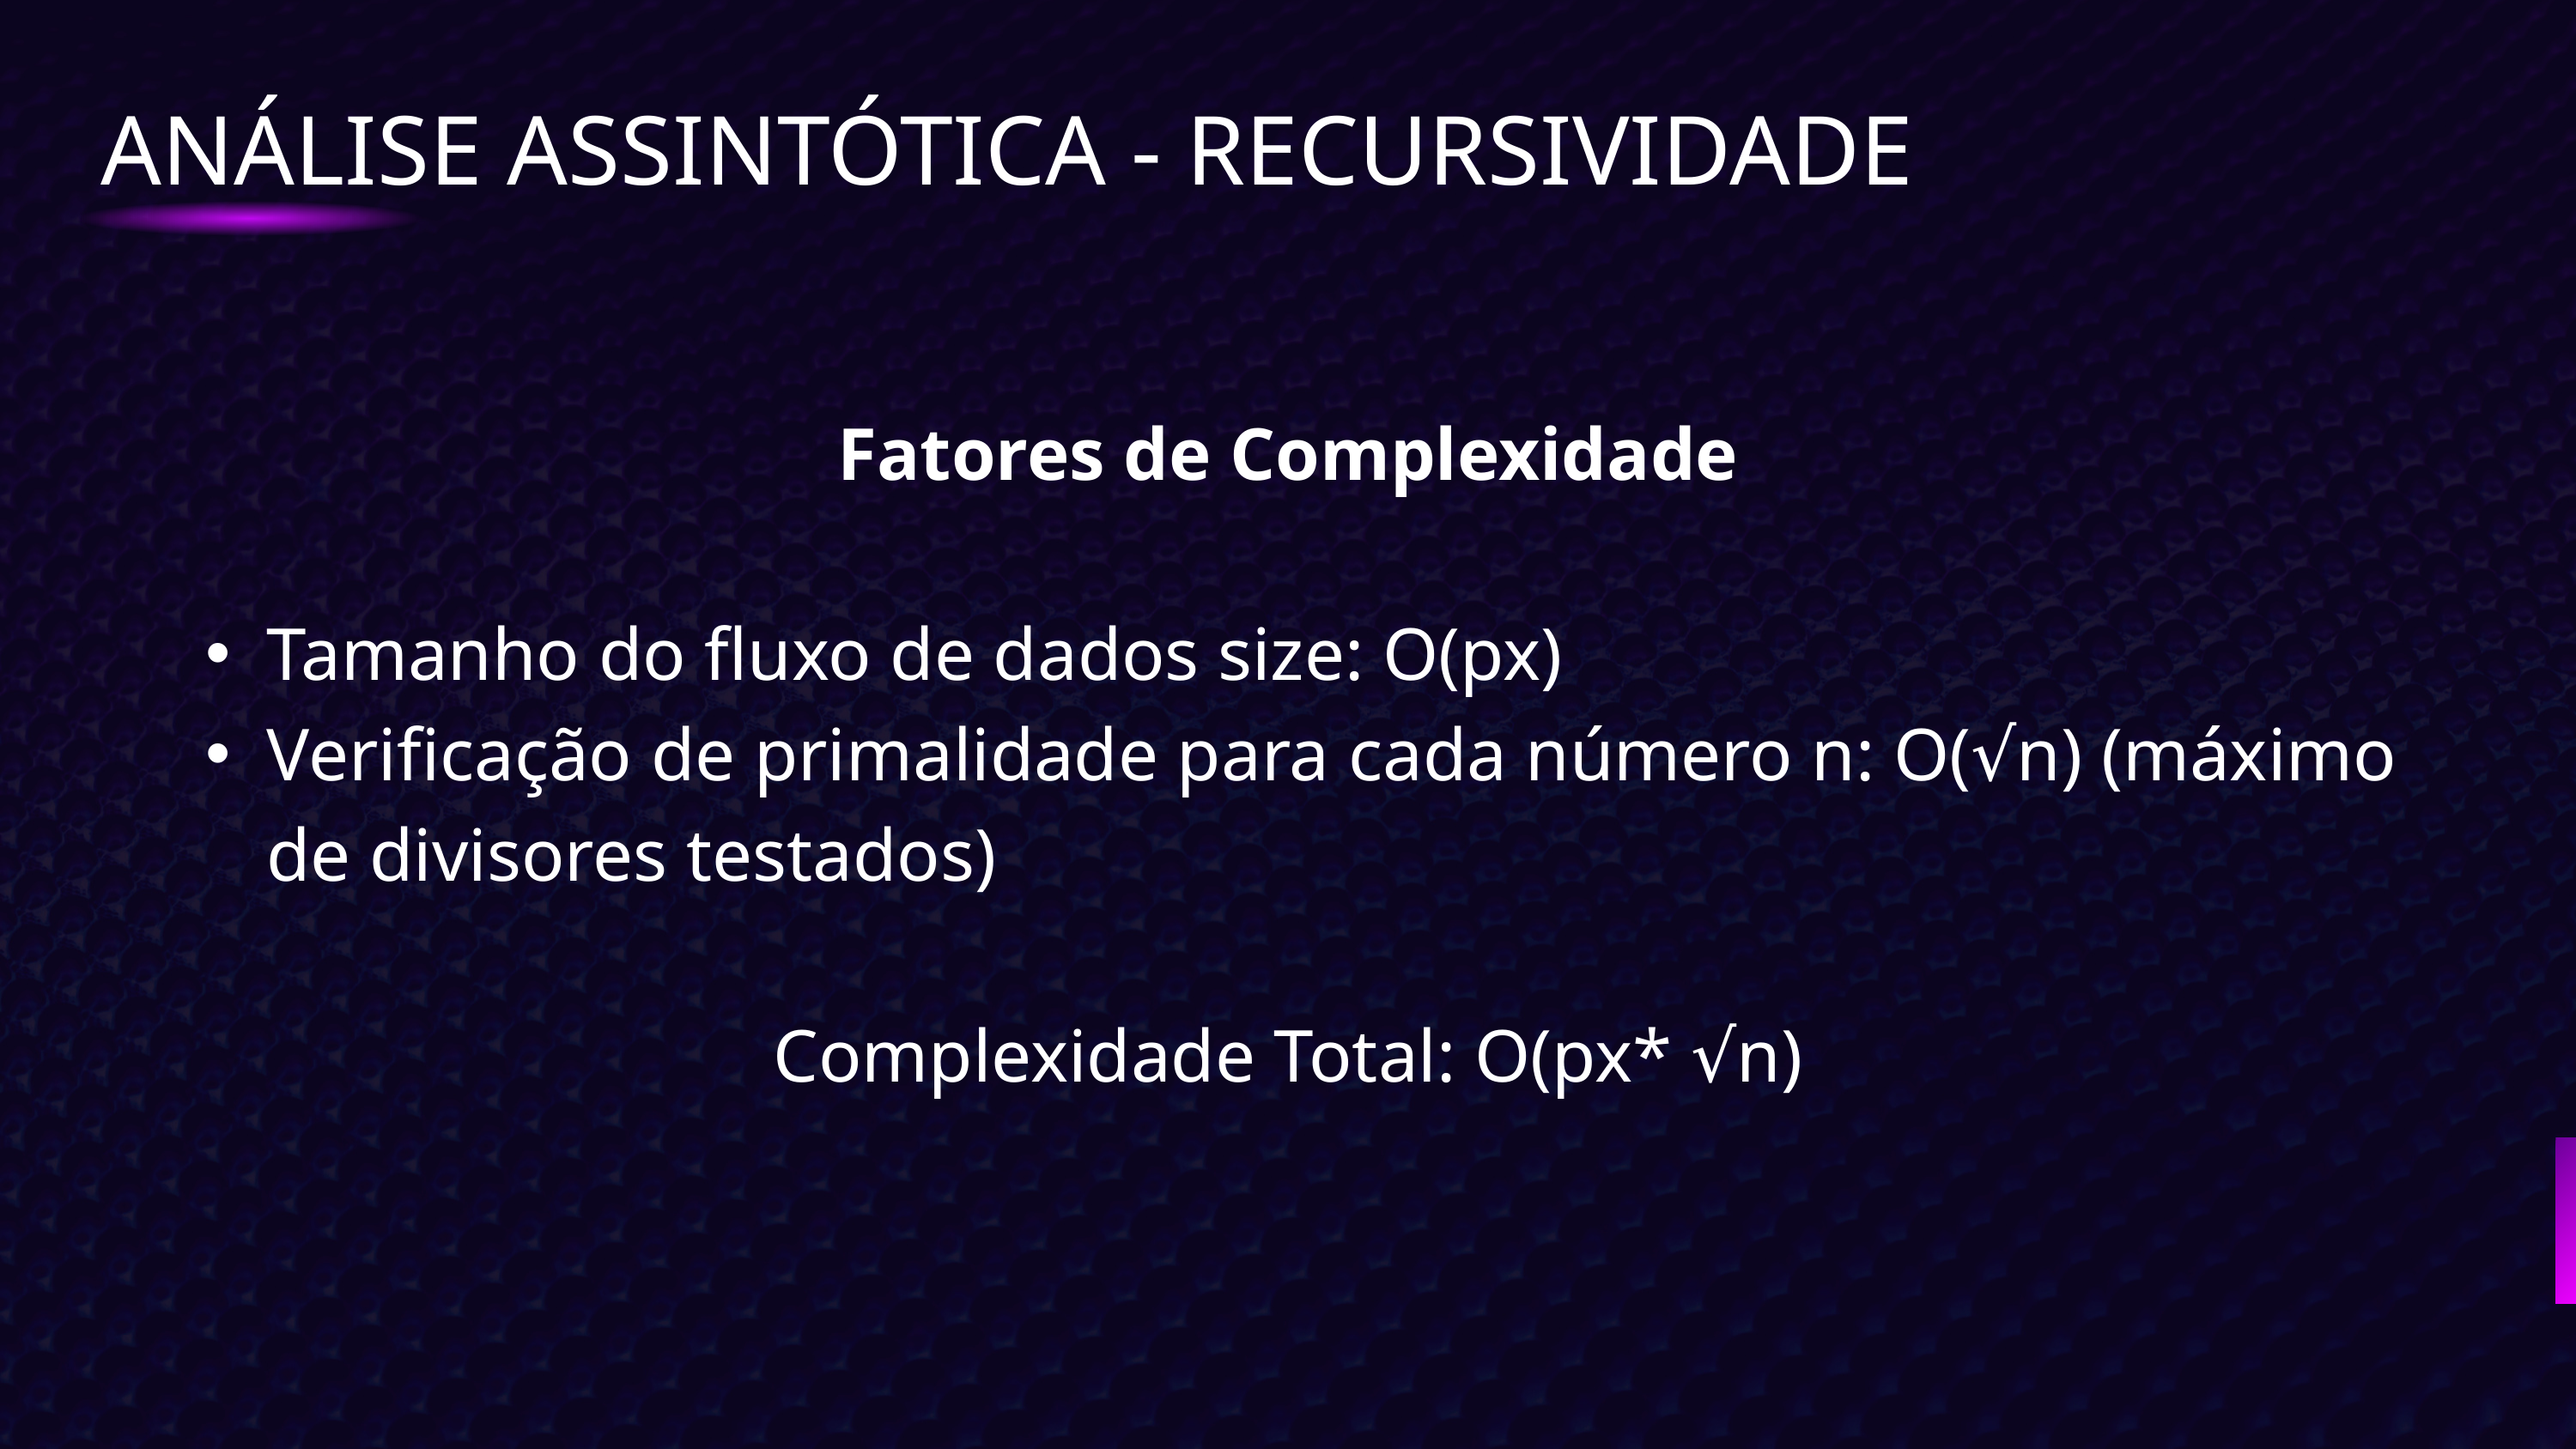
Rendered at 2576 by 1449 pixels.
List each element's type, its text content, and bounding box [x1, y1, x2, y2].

text_box Fatores de Complexidade Tamanho do fluxo de dados size: O(px) Verificação de primalidade para cada número n: O(√n) (máximo de divisores testados) Complexidade Total: O(px* √n) [144, 394, 2432, 1096]
text_box ANÁLISE ASSINTÓTICA - RECURSIVIDADE [76, 70, 2296, 204]
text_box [2555, 1137, 2576, 1304]
text_box [0, 0, 2576, 1449]
text_box [76, 204, 424, 236]
